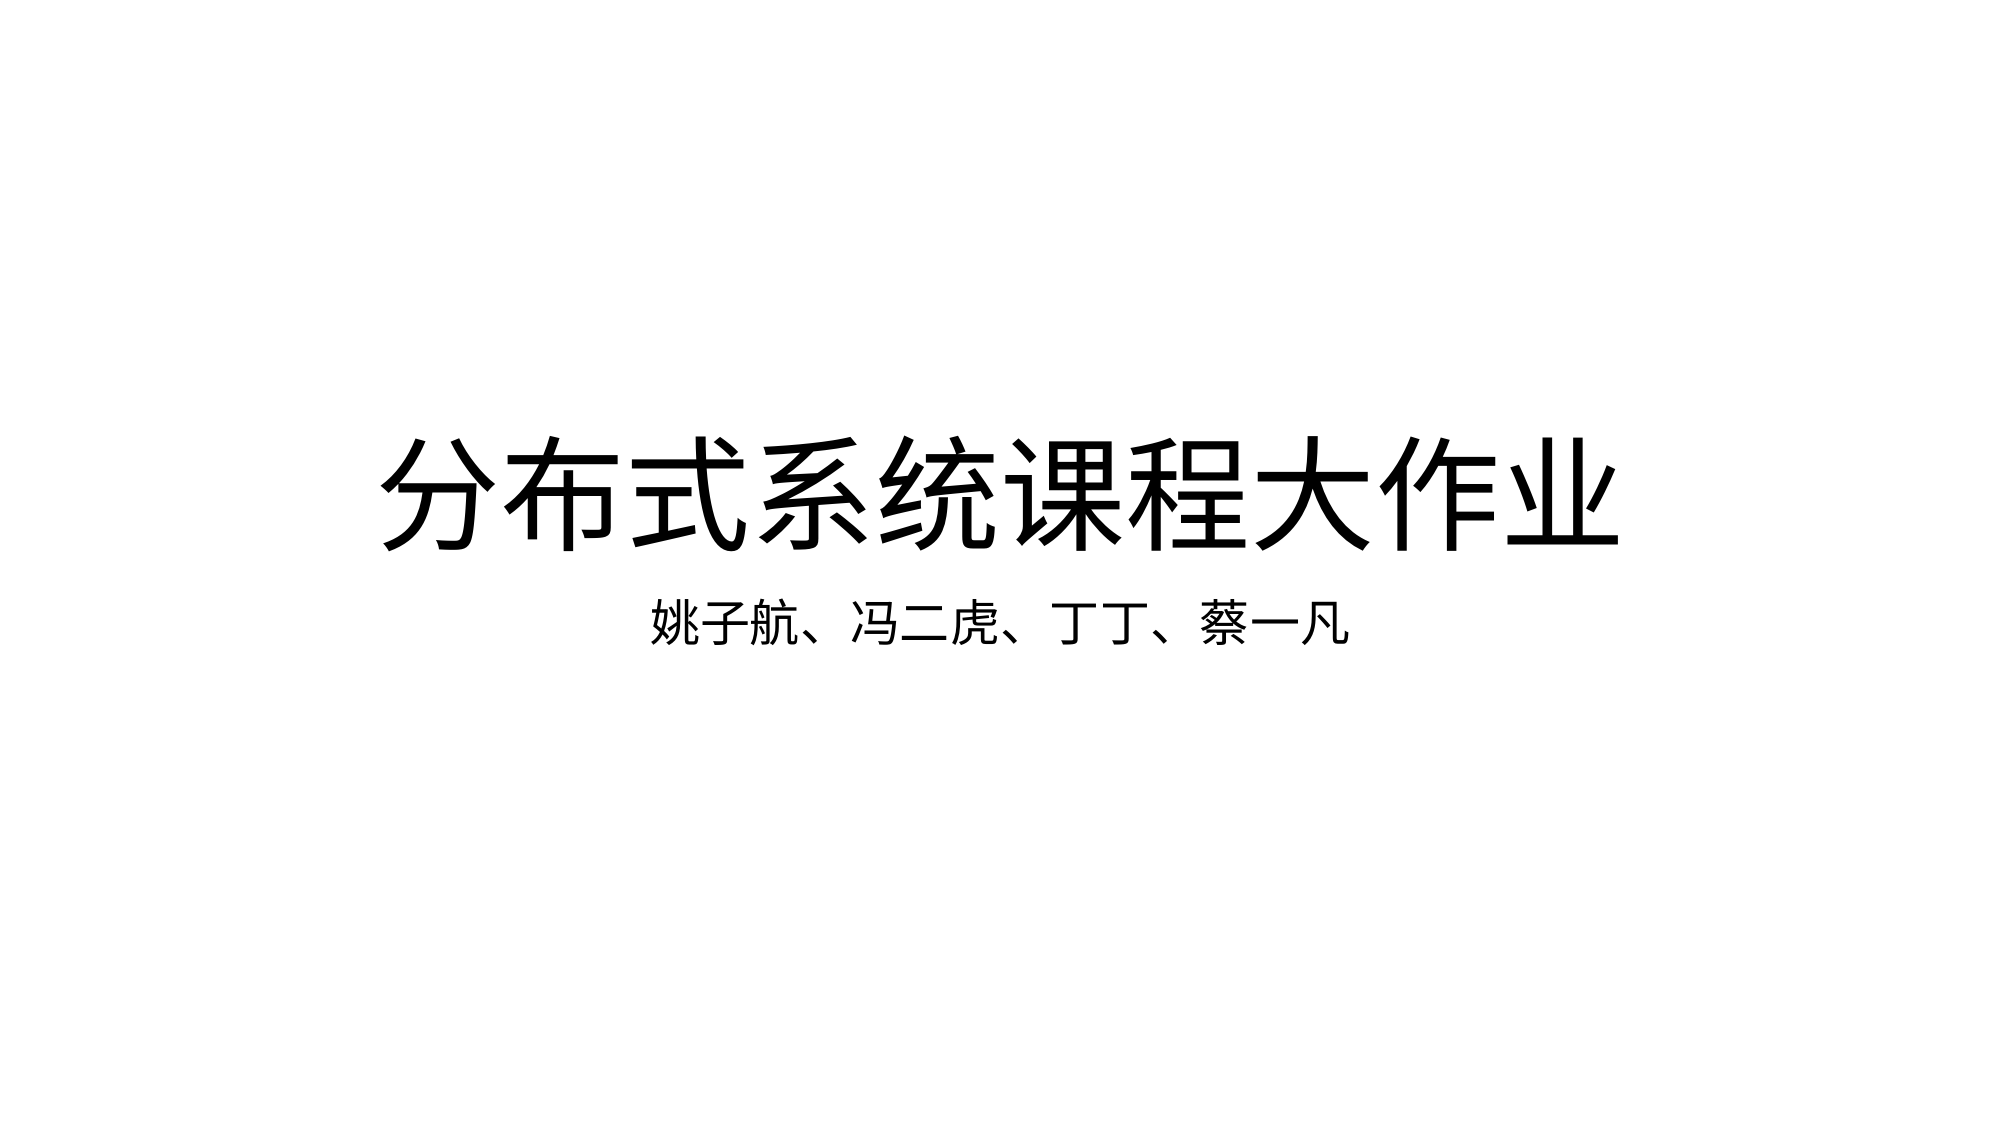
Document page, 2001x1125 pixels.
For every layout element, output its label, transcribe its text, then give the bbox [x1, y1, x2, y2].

title 分布式系统课程大作业 [249, 184, 1750, 576]
subtitle 姚子航、冯二虎、丁丁、蔡一凡 [249, 590, 1750, 863]
